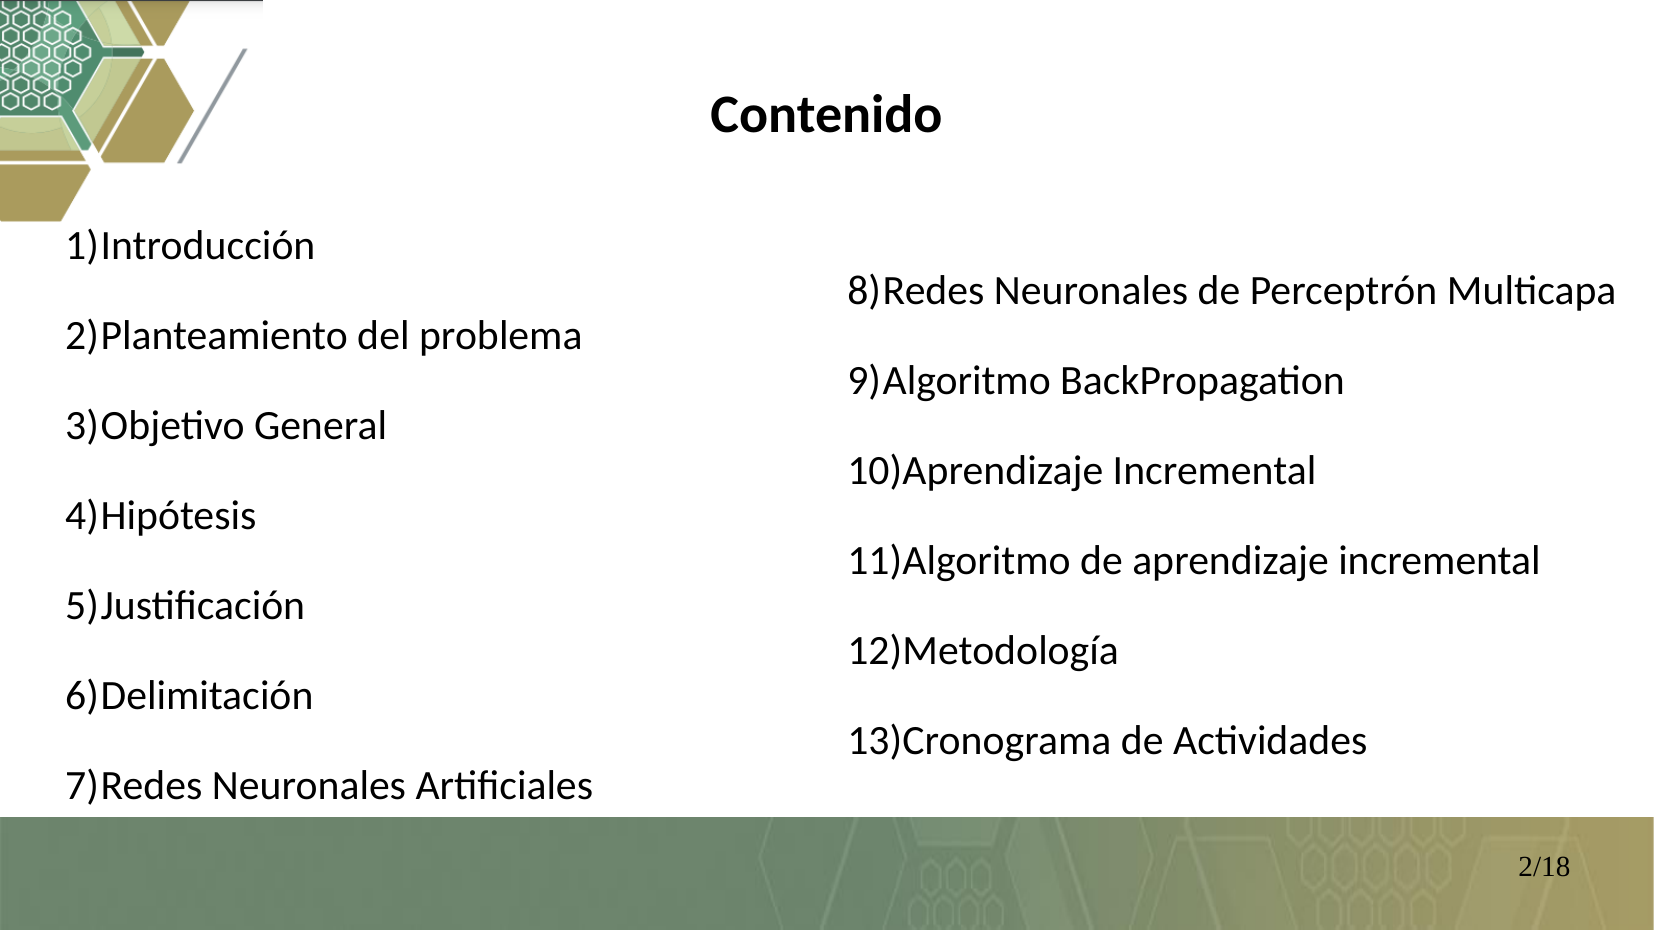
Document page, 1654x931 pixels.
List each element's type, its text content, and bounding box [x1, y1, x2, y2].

picture [0, 0, 263, 244]
picture [0, 817, 1654, 931]
subtitle Introducción Planteamiento del problema Objetivo General Hipótesis Justificación Delimitación Redes Neuronales Artificiales Redes Neuronales de Perceptrón Multicapa Algoritmo BackPropagation Aprendizaje Incremental Algoritmo de aprendizaje incremental Metodología Cronograma de Actividades [65, 224, 1630, 807]
title Contenido [267, 37, 1571, 193]
